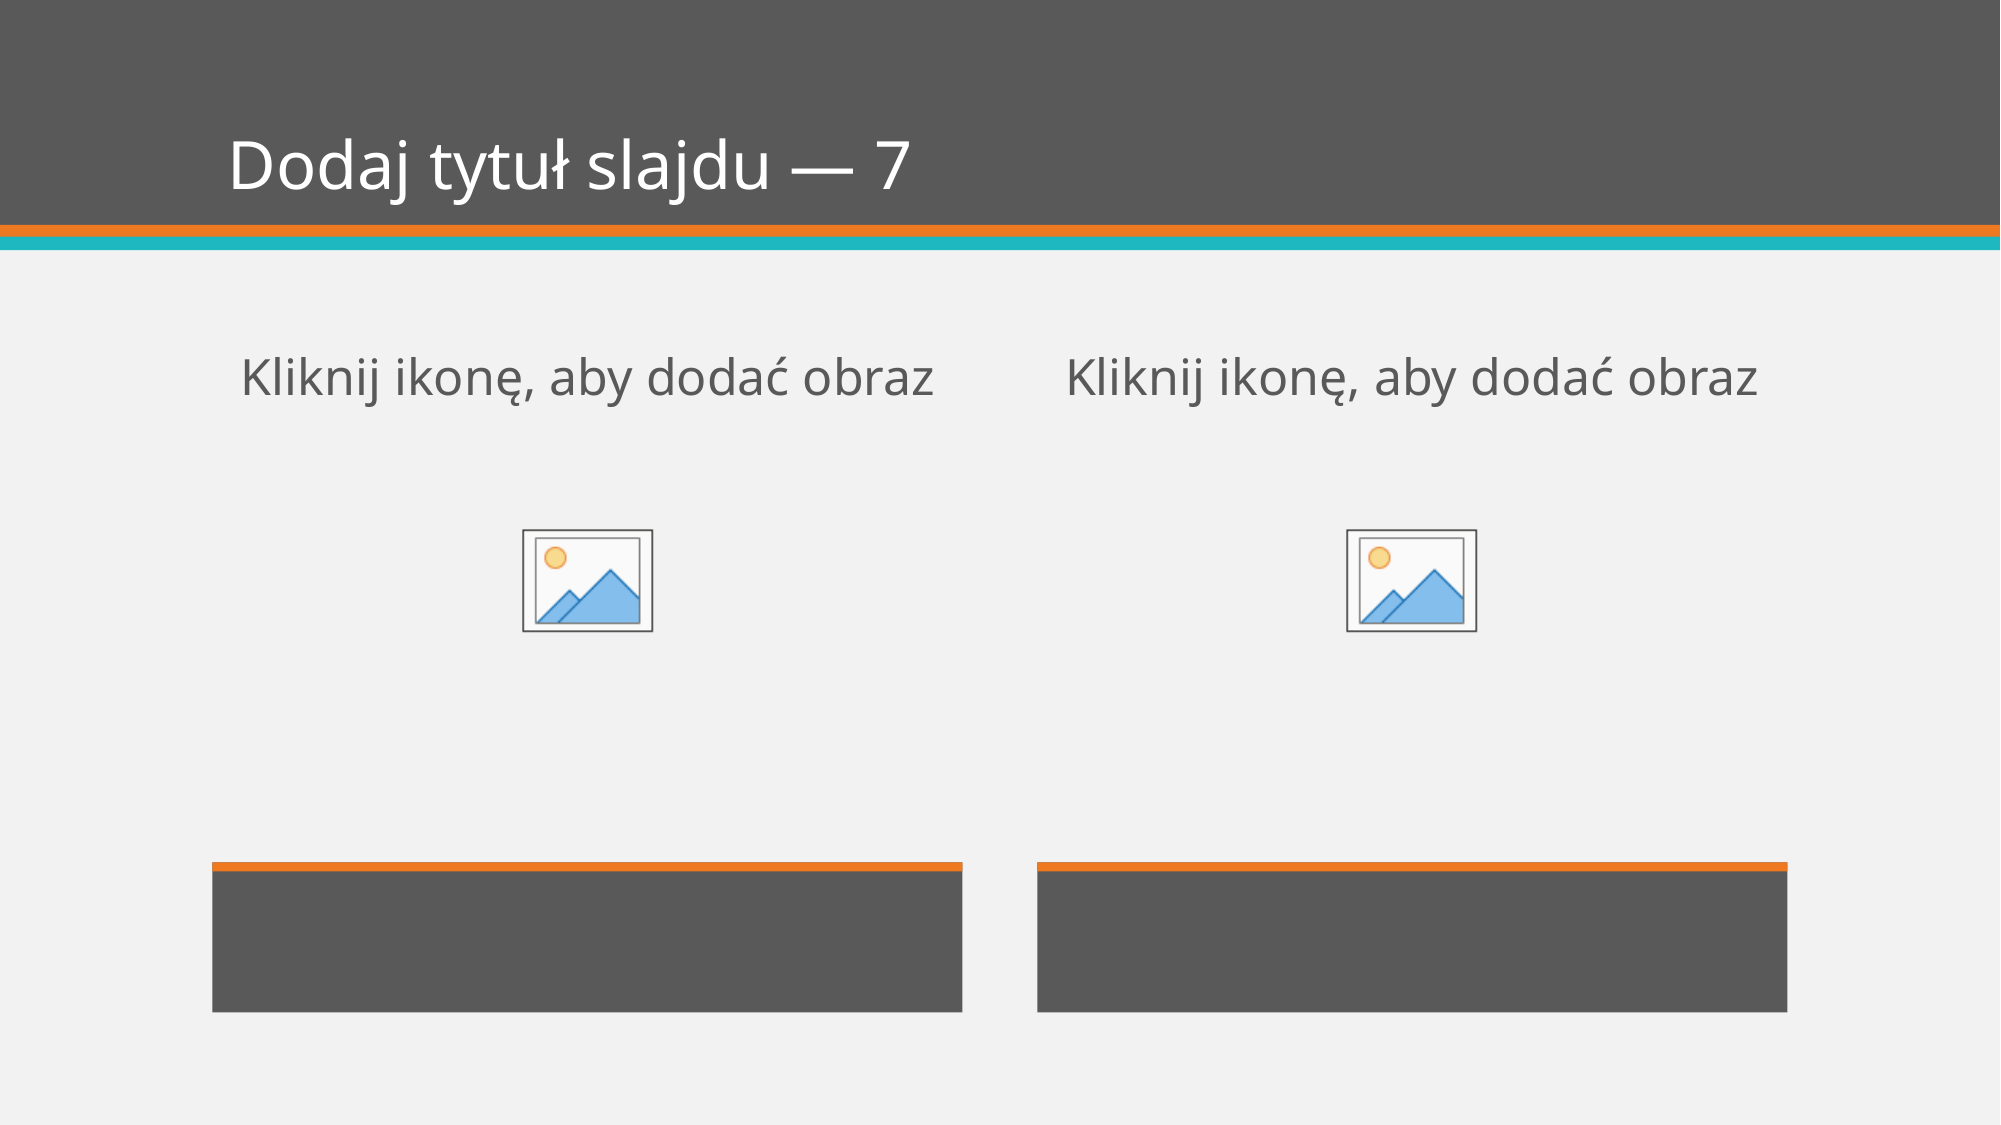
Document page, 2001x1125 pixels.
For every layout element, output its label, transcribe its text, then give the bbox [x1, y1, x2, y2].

title Dodaj tytuł slajdu — 7 [212, 41, 1788, 212]
picture [1037, 299, 1788, 863]
picture [212, 299, 963, 863]
